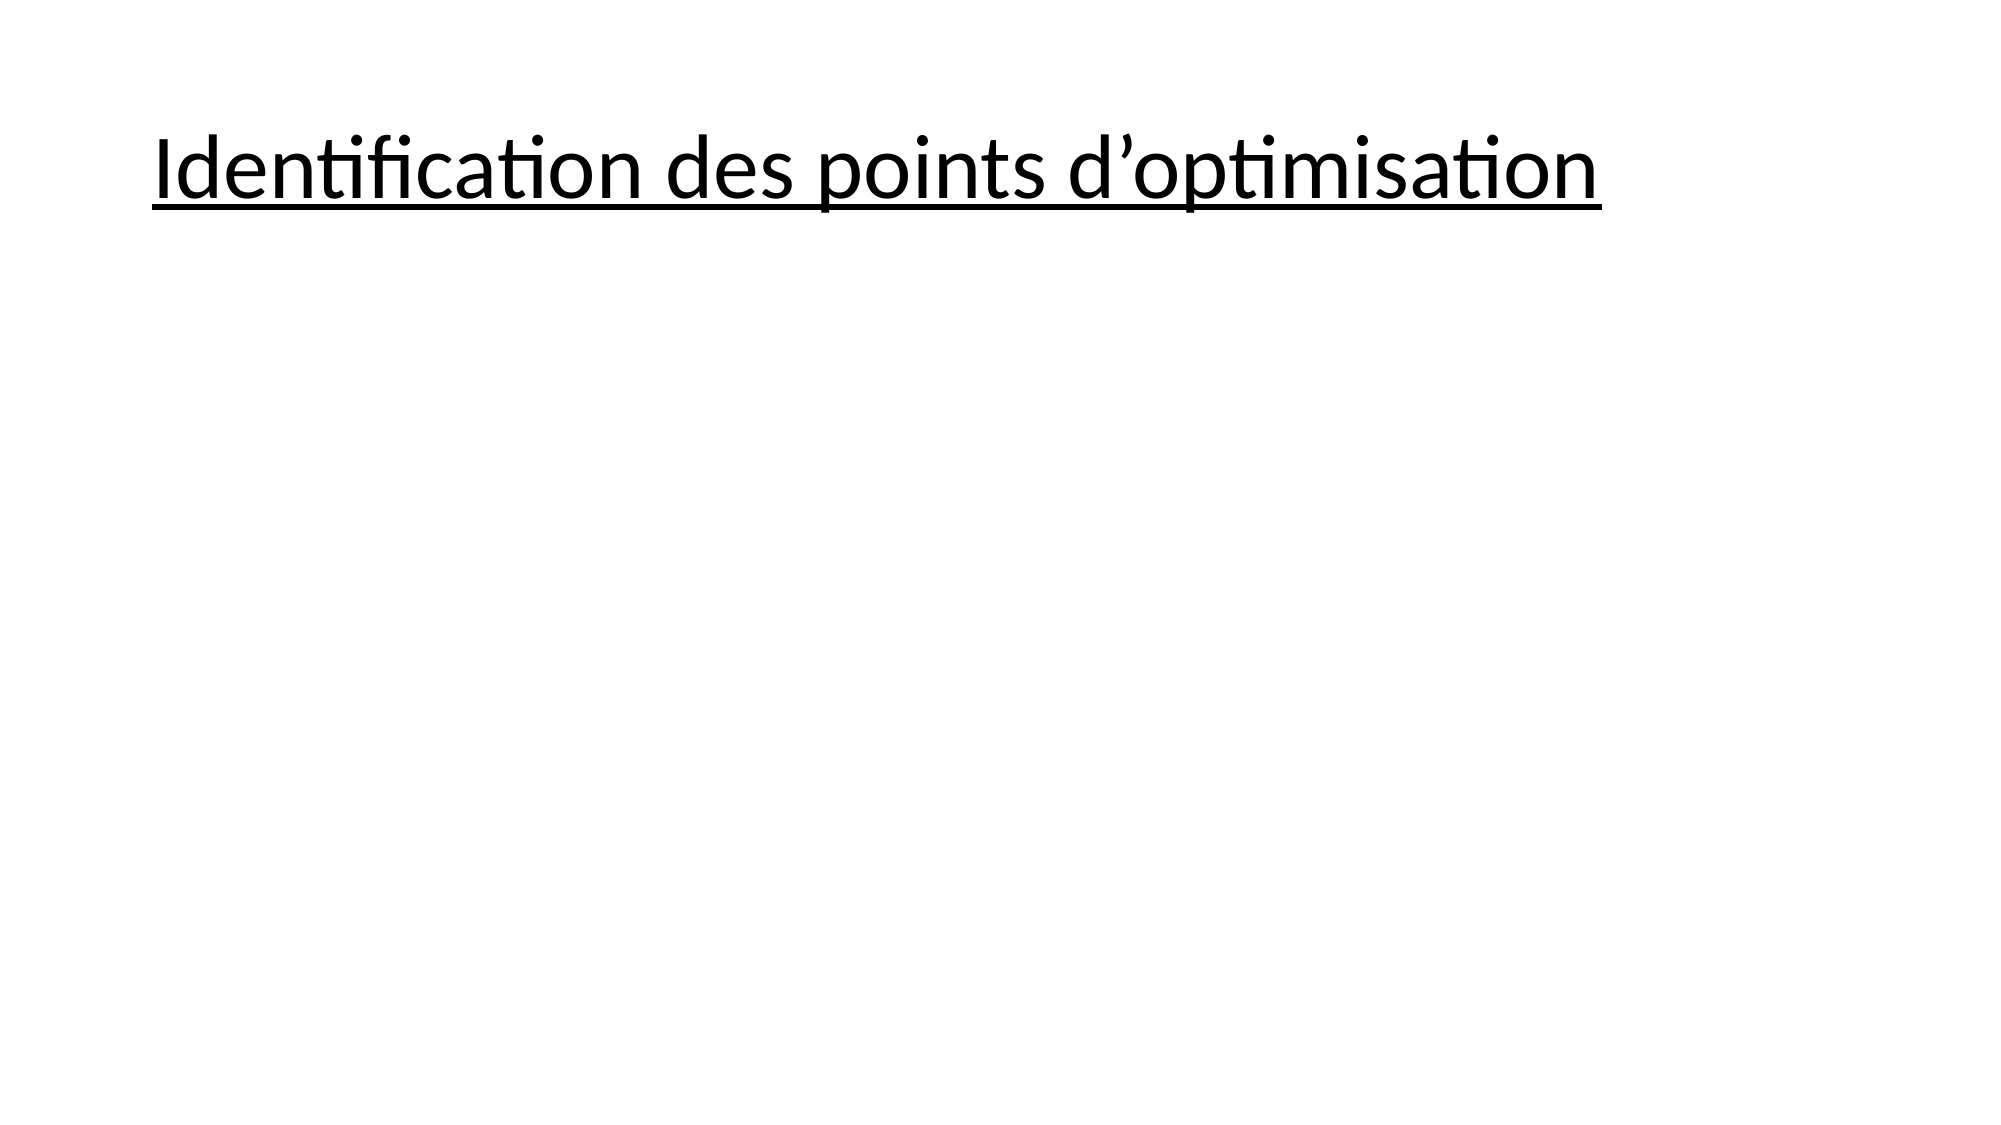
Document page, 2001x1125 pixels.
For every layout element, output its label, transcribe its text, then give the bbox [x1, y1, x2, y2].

title Identification des points d’optimisation [137, 59, 1863, 278]
